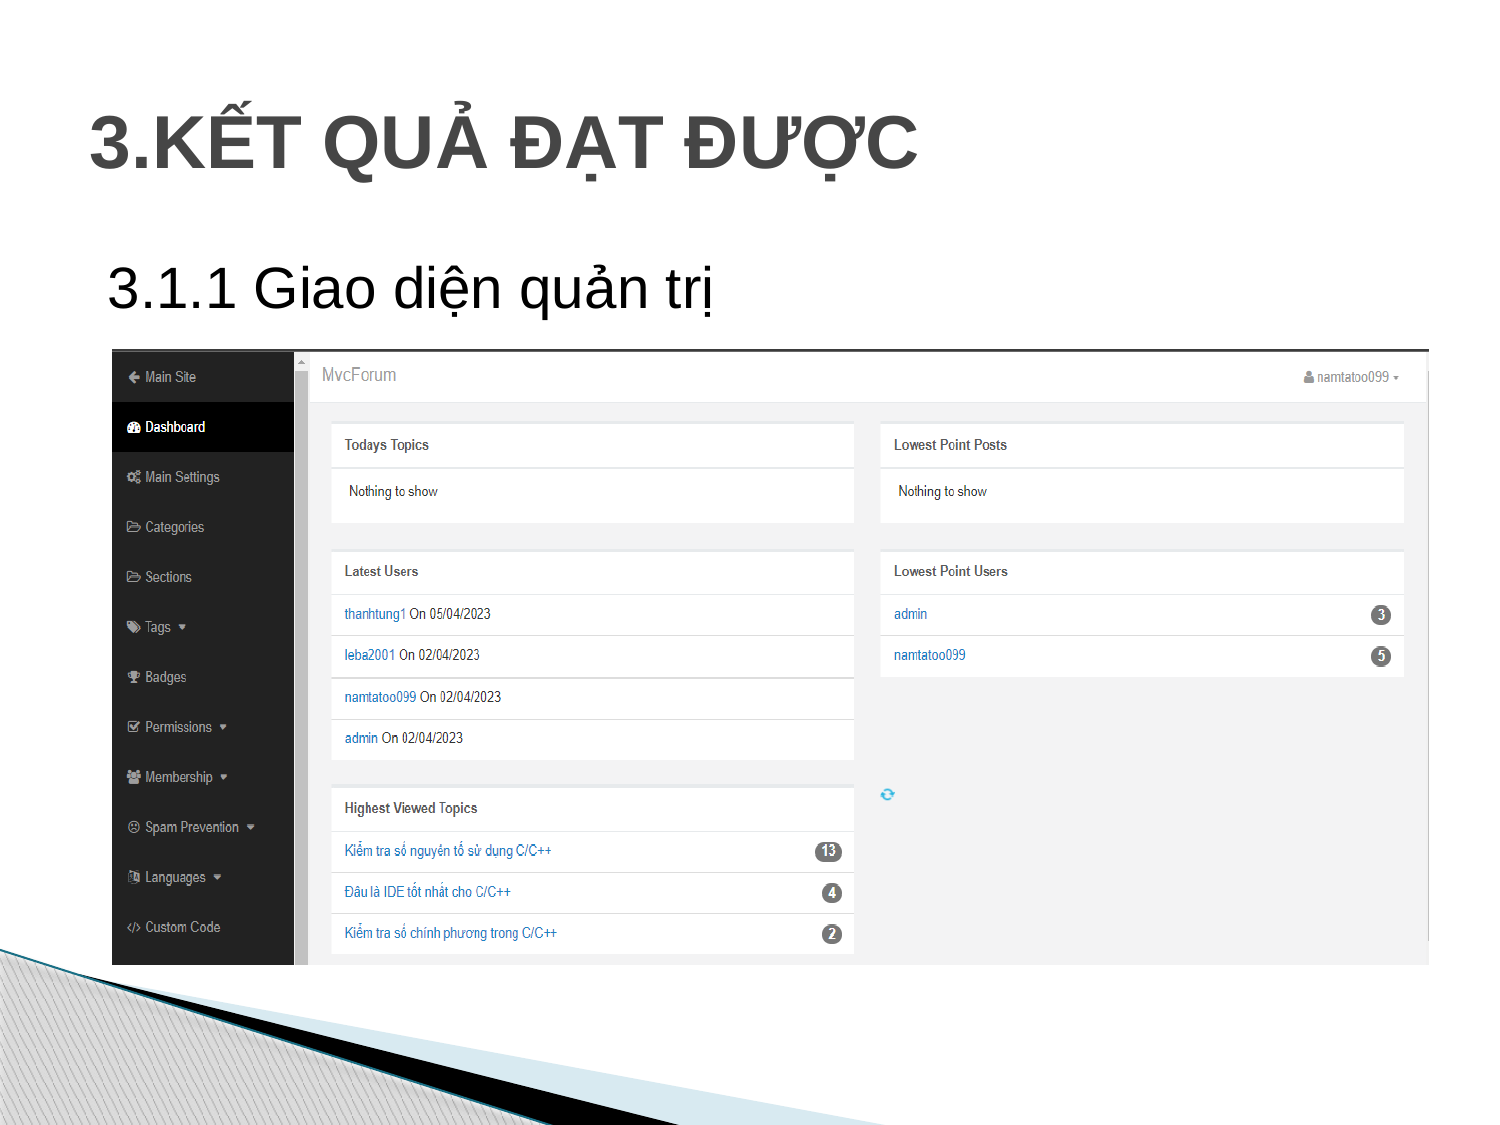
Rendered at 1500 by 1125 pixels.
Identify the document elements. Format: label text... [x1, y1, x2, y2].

title 3.KẾT QUẢ ĐẠT ĐƯỢC [75, 45, 1425, 233]
picture [111, 349, 1429, 965]
list 3.1.1 Giao diện quản trị [75, 243, 1425, 986]
